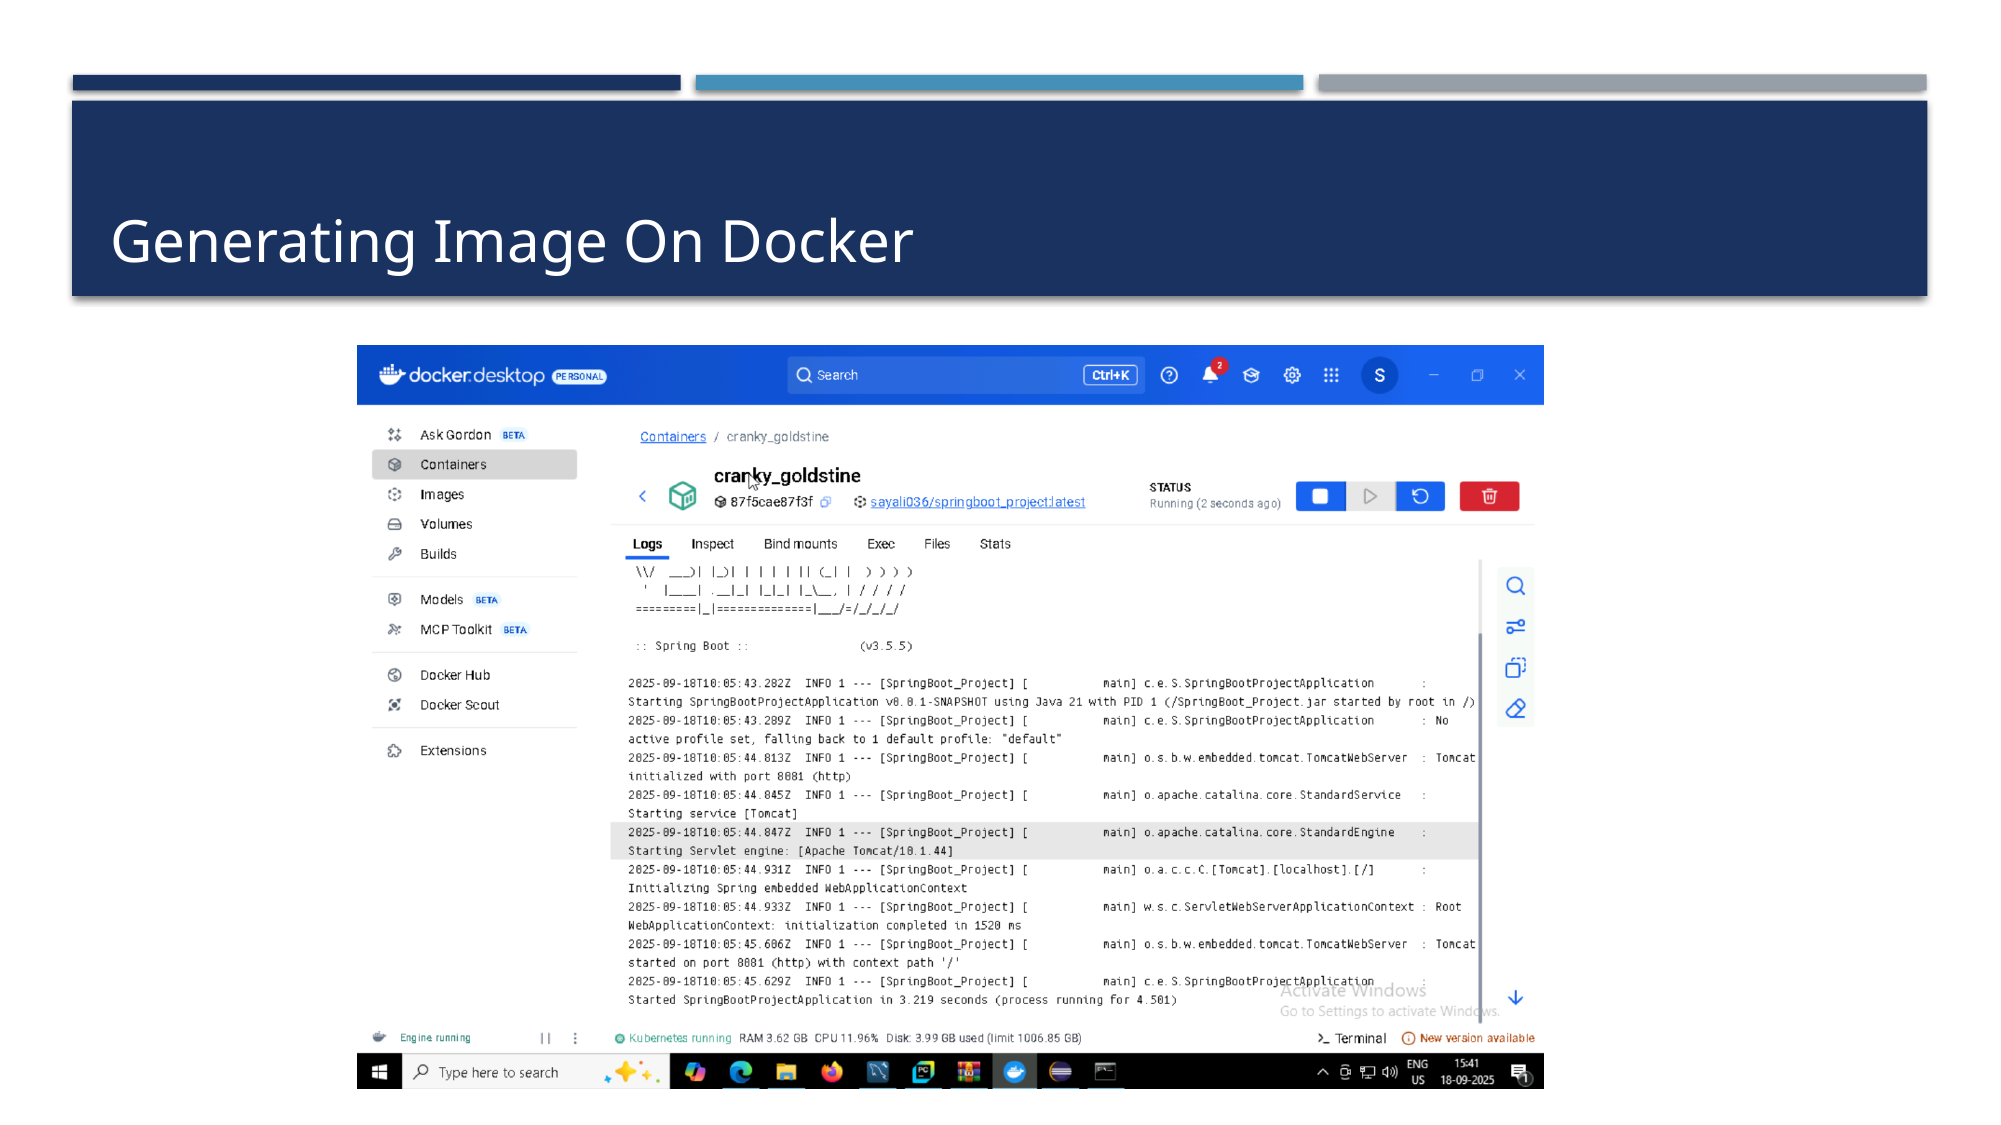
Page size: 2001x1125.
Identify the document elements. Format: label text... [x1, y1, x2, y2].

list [357, 344, 1545, 1089]
title Generating Image On Docker [95, 115, 1905, 282]
